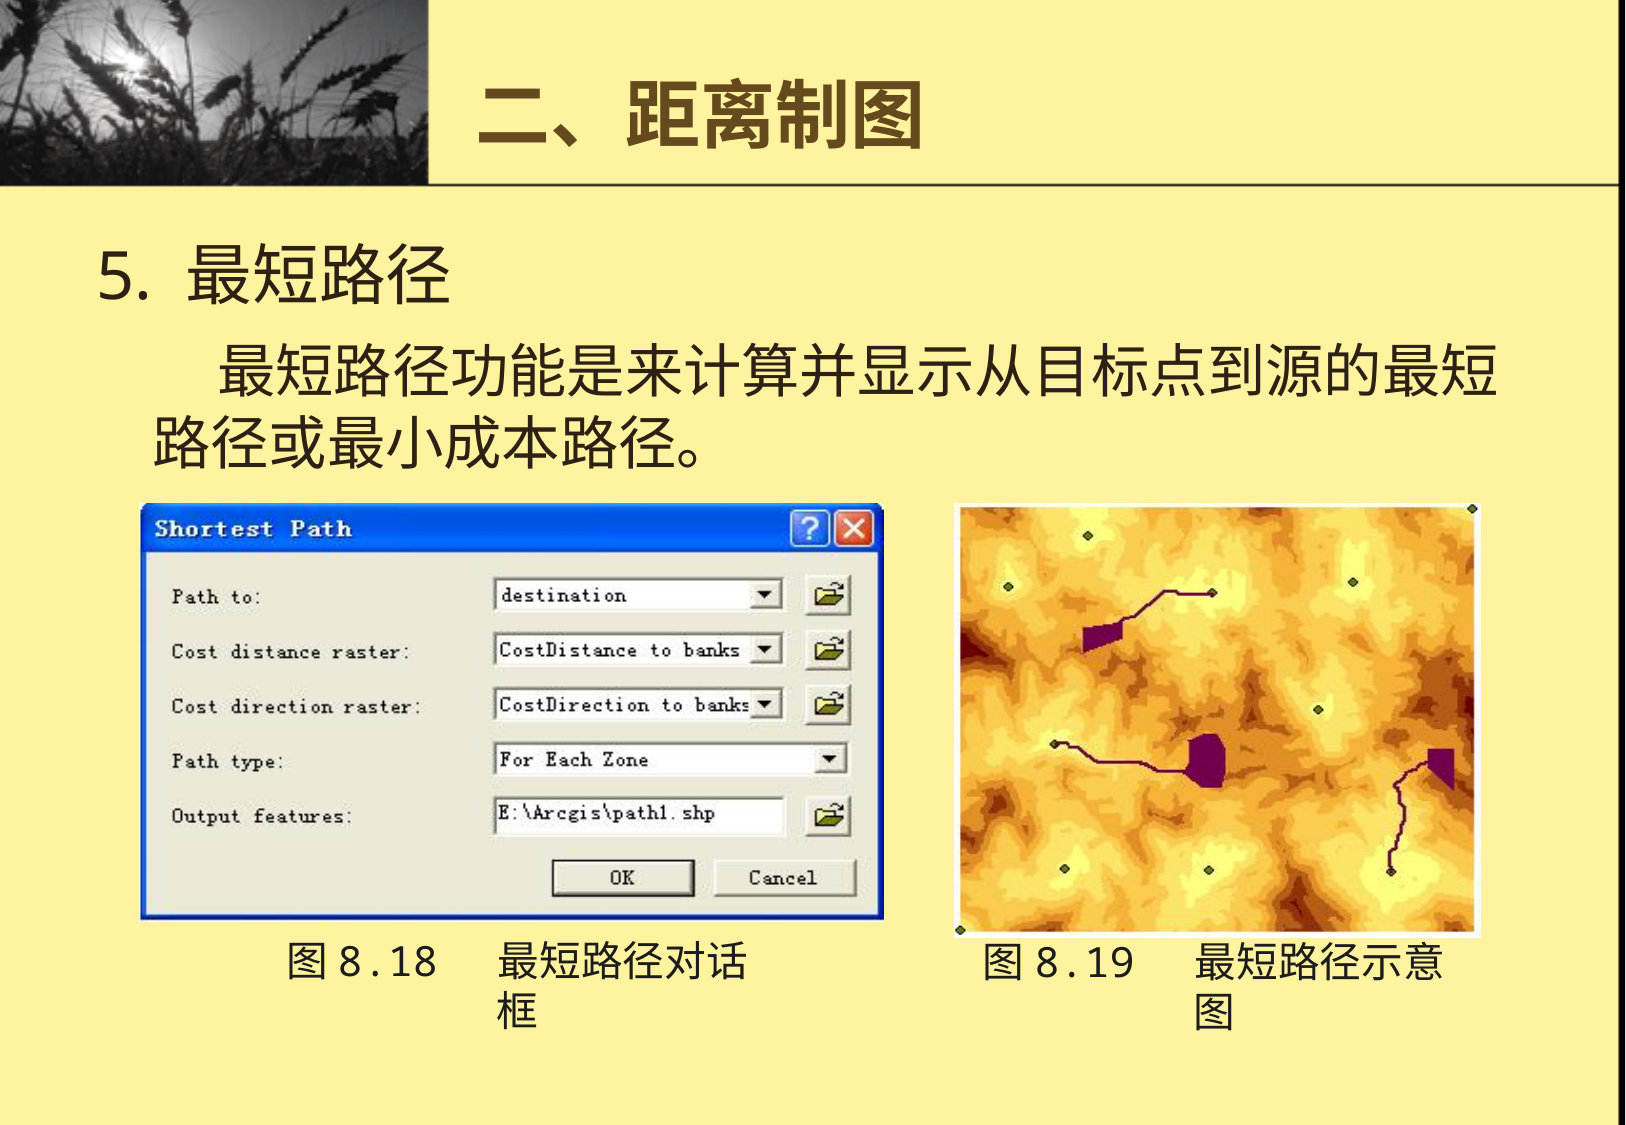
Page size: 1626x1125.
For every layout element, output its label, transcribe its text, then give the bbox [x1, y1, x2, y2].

title 二、距离制图 [460, 14, 1531, 211]
text_box 图8.19 最短路径示意图 [954, 938, 1474, 1007]
picture [0, 0, 1626, 1125]
list 5. 最短路径 最短路径功能是来计算并显示从目标点到源的最短路径或最小成本路径。 [81, 224, 1534, 516]
text_box 图8.18 最短路径对话框 [257, 927, 777, 998]
